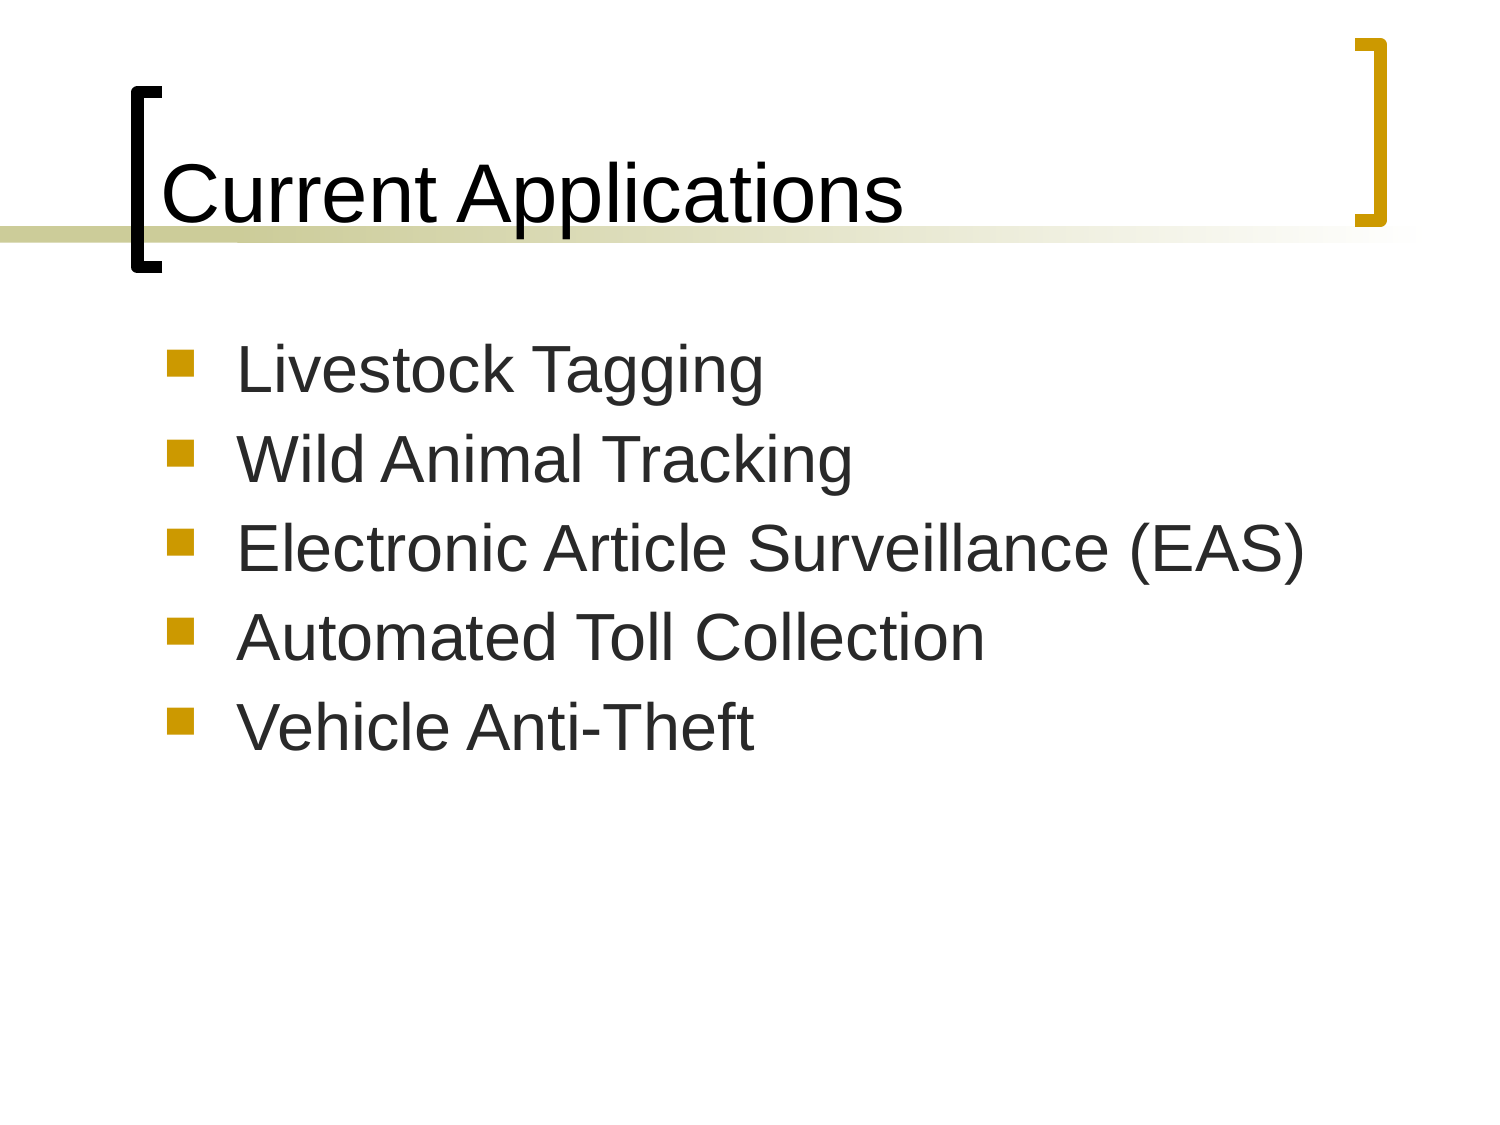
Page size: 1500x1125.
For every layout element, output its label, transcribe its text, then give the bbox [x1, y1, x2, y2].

title Current Applications [152, 15, 1328, 249]
list Livestock Tagging Wild Animal Tracking Electronic Article Surveillance (EAS) Automated Toll Collection Vehicle Anti-Theft [155, 324, 1413, 1001]
